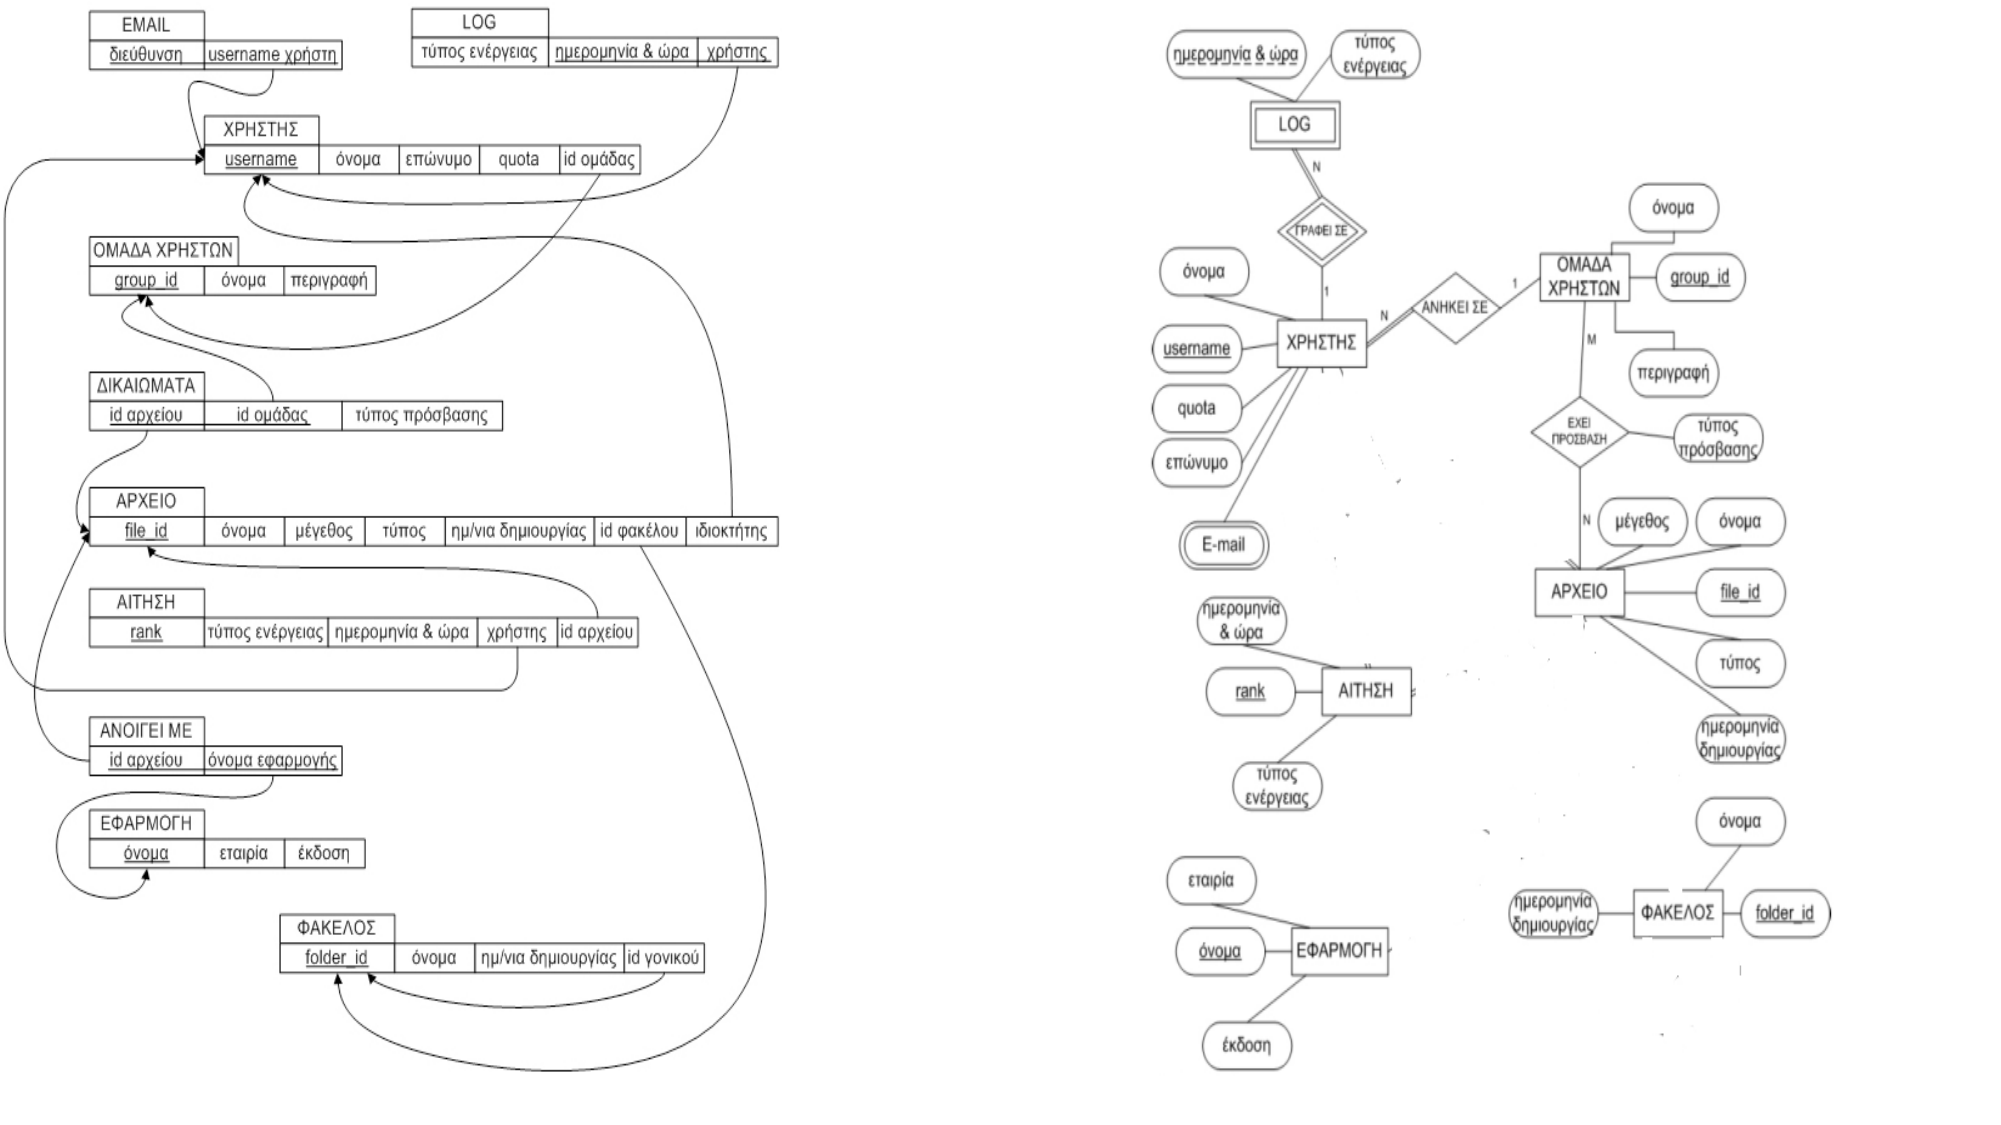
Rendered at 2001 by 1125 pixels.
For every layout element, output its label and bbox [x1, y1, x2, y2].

picture [0, 0, 782, 1077]
picture [1147, 15, 1840, 1077]
